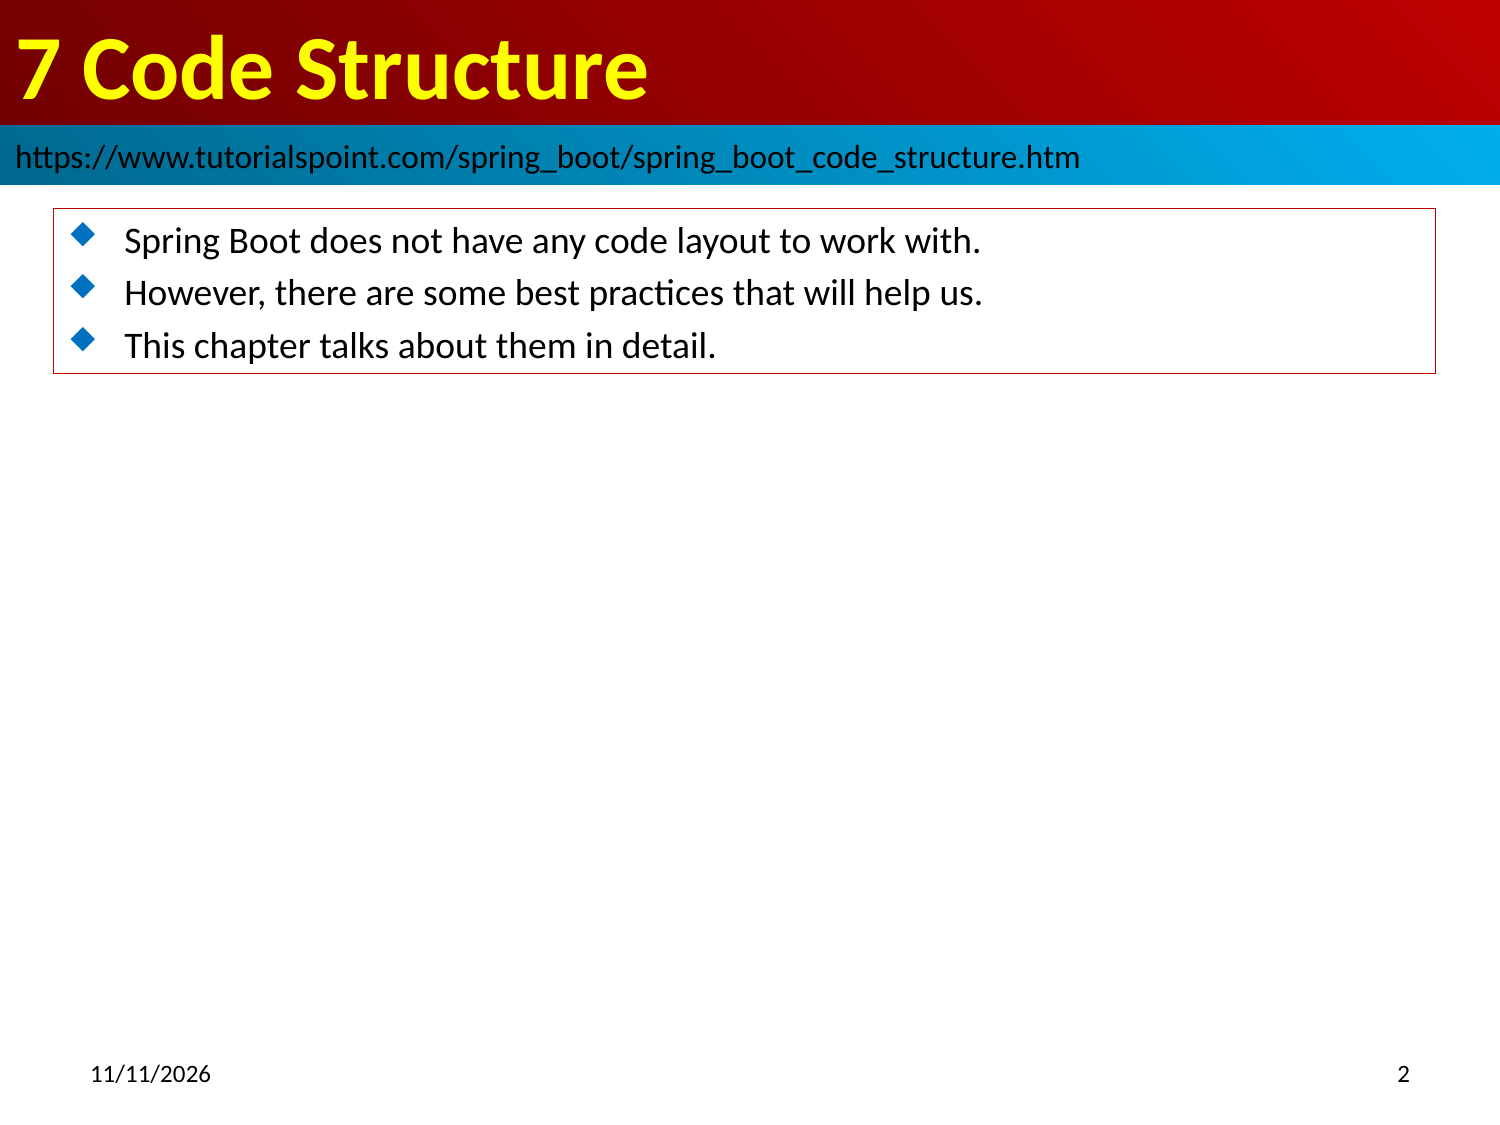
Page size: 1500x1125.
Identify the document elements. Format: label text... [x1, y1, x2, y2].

title 7 Code Structure [0, 0, 1500, 125]
text_box https://www.tutorialspoint.com/spring_boot/spring_boot_code_structure.htm [0, 125, 1500, 185]
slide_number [75, 1042, 425, 1103]
subtitle Spring Boot does not have any code layout to work with. However, there are some best practices that will help us. This chapter talks about them in detail. [53, 208, 1436, 374]
slide_number 2 [1074, 1042, 1425, 1103]
